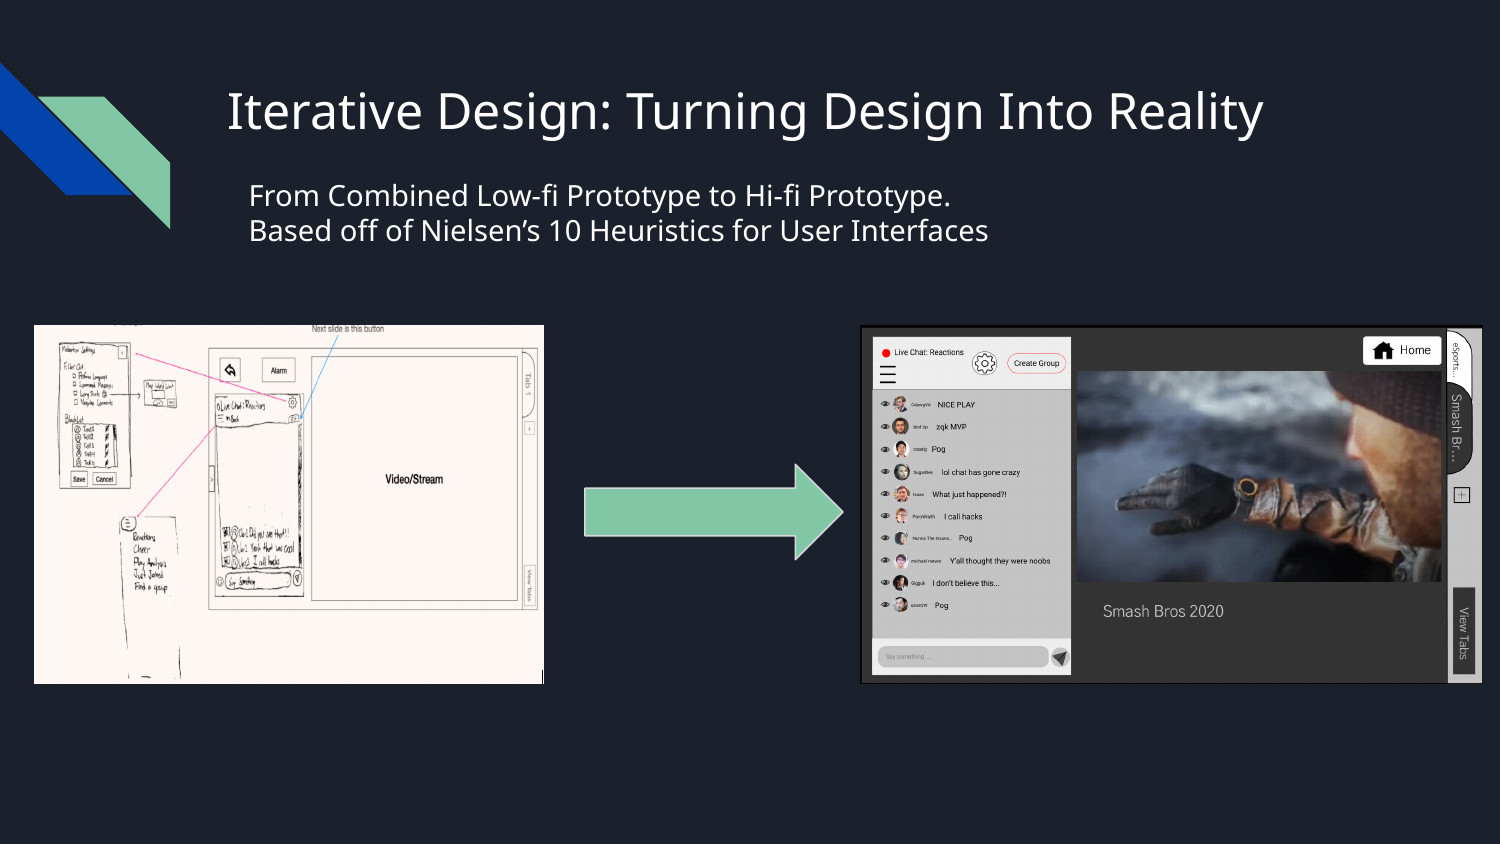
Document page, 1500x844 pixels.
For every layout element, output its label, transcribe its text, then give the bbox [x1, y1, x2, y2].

picture [860, 325, 1484, 684]
title Iterative Design: Turning Design Into Reality [212, 64, 1368, 215]
text_box [584, 464, 844, 560]
text_box From Combined Low-fi Prototype to Hi-fi Prototype. Based off of Nielsen’s 10 Heuristics for User Interfaces [233, 162, 1368, 230]
picture [33, 325, 544, 684]
